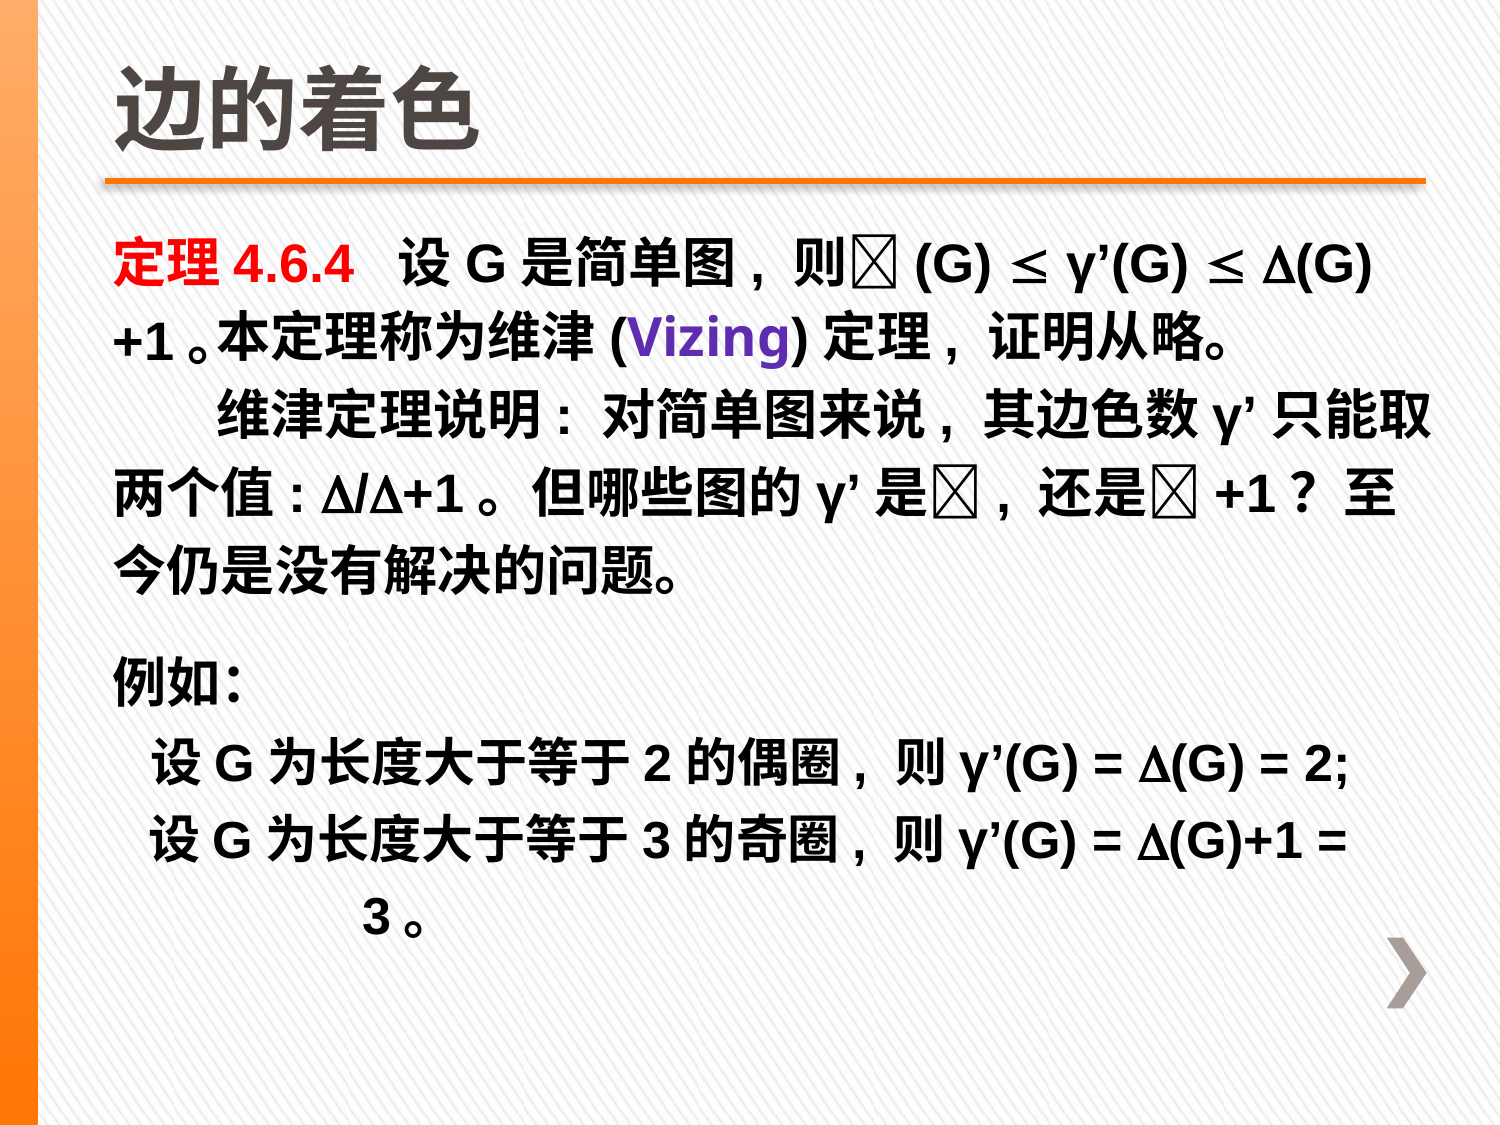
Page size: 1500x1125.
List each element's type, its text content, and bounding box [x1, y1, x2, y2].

text_box 定理4.6.4 设G是简单图, 则(G)  γ’(G)  (G)+1。 [112, 215, 1453, 289]
text_box [0, 281, 37, 285]
title 边的着色 [99, 0, 1422, 170]
text_box 例如： 设G为长度大于等于2的偶圈, 则γ’(G) = (G) = 2; 设G为长度大于等于3的奇圈, 则γ’(G) = (G)+1 = 3。 [112, 635, 1453, 945]
text_box 本定理称为维津(Vizing)定理, 证明从略。 维津定理说明: 对简单图来说, 其边色数γ’只能取两个值: /+1。但哪些图的γ’是, 还是+1？至今仍是没有解决的问题。 [112, 289, 1453, 602]
